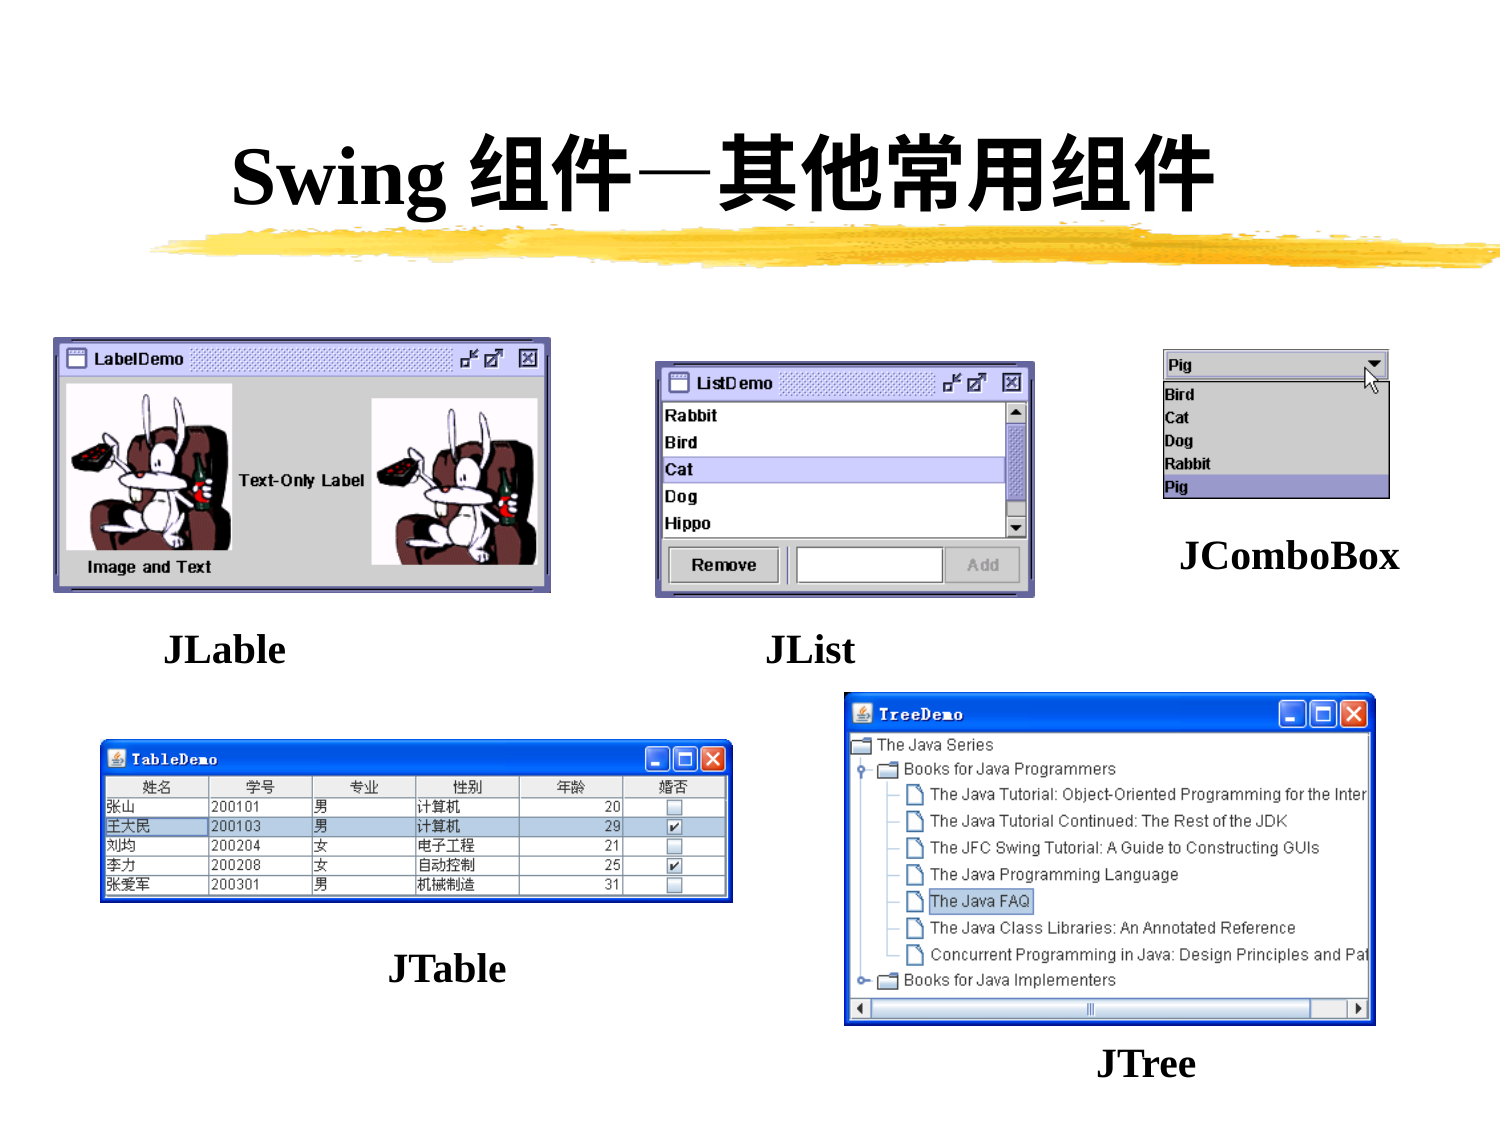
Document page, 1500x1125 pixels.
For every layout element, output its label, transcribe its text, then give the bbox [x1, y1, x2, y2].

picture [1163, 349, 1391, 499]
text_box JLable [148, 614, 312, 680]
text_box JComboBox [1164, 520, 1426, 586]
text_box JTable [372, 933, 533, 999]
picture [150, 215, 1500, 279]
picture [655, 361, 1035, 599]
picture [844, 692, 1377, 1026]
text_box JList [750, 614, 882, 680]
picture [100, 739, 734, 903]
text_box Swing组件—其他常用组件 [215, 113, 1232, 229]
picture [52, 337, 551, 594]
slide_number [1104, 1021, 1417, 1097]
text_box JTree [1081, 1035, 1223, 1093]
